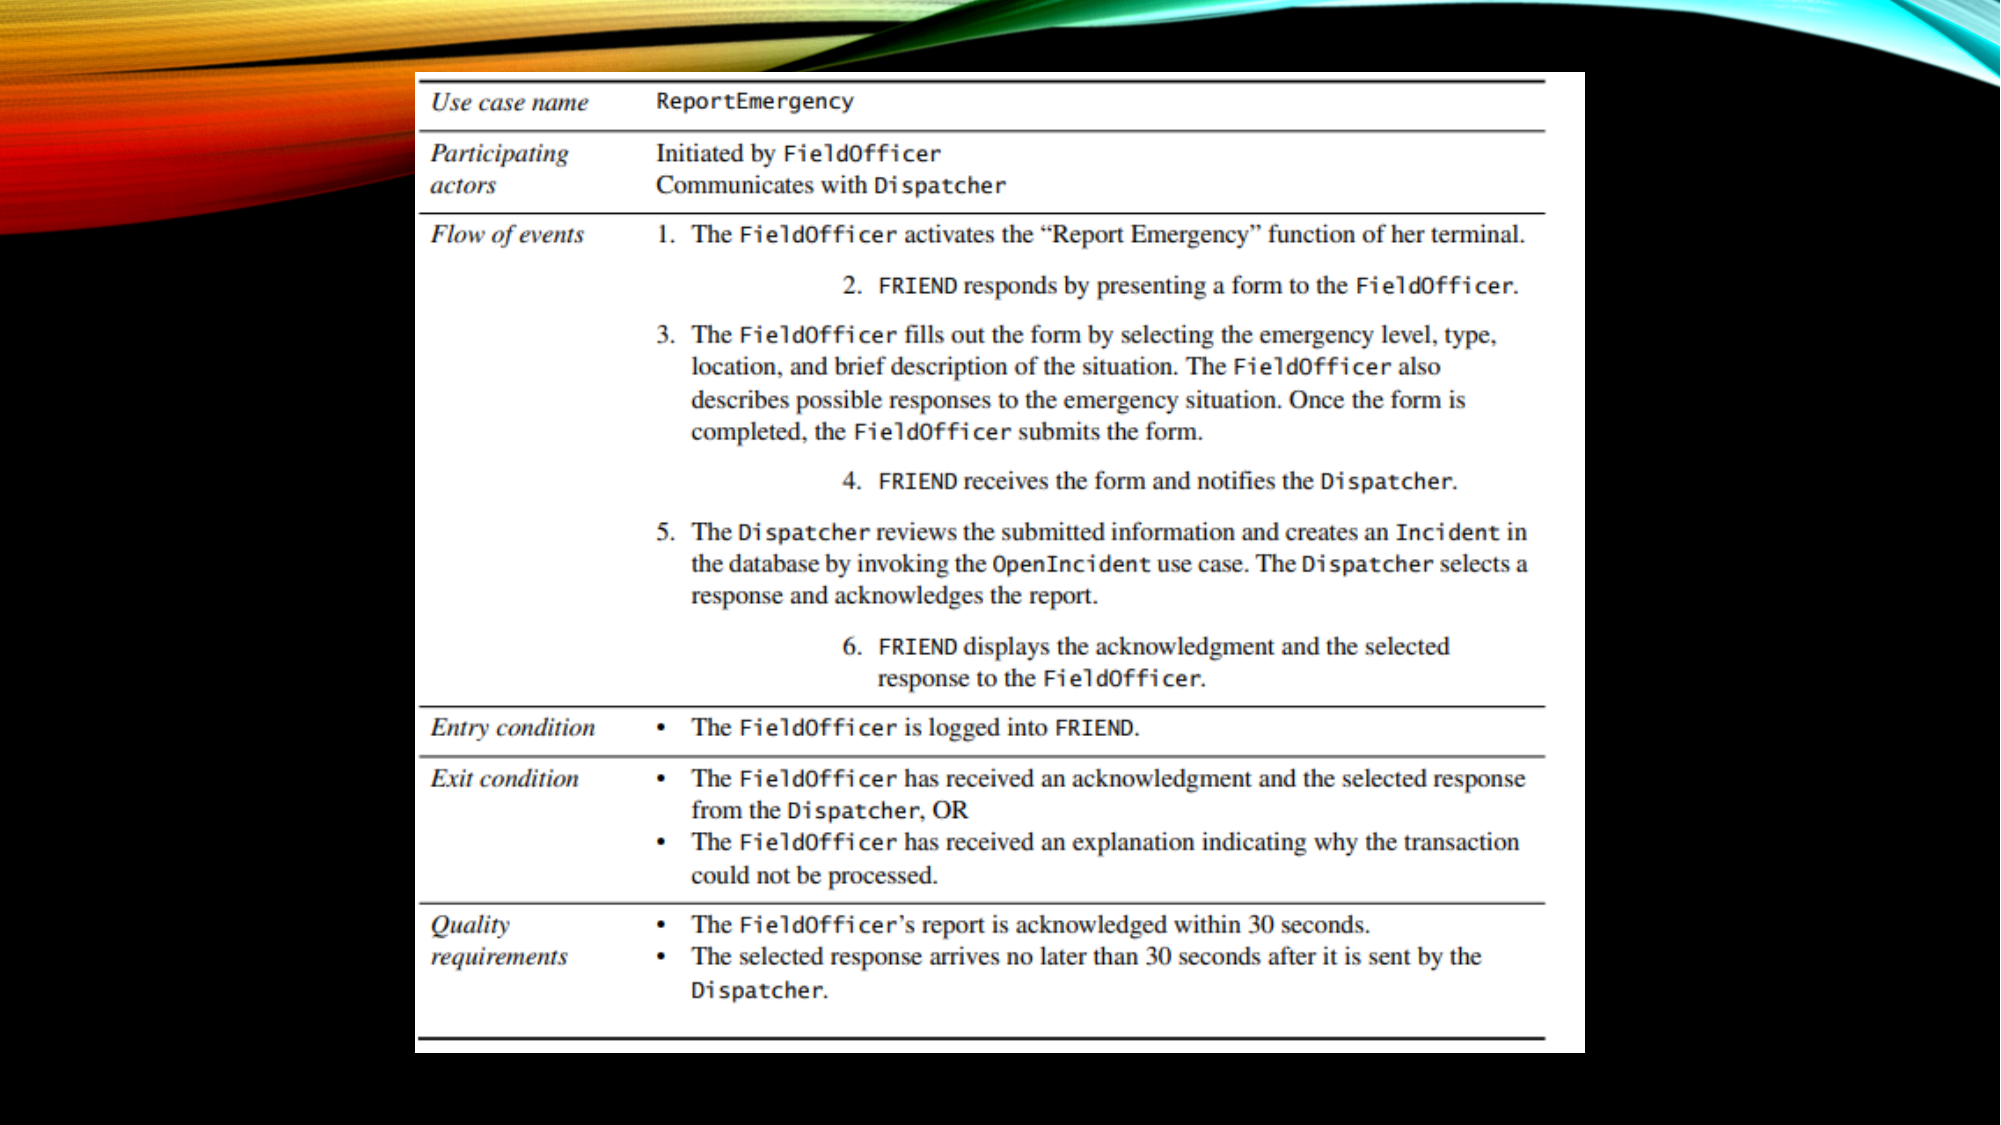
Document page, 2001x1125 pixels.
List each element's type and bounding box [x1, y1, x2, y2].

picture [0, 0, 2000, 237]
list [414, 72, 1586, 1053]
